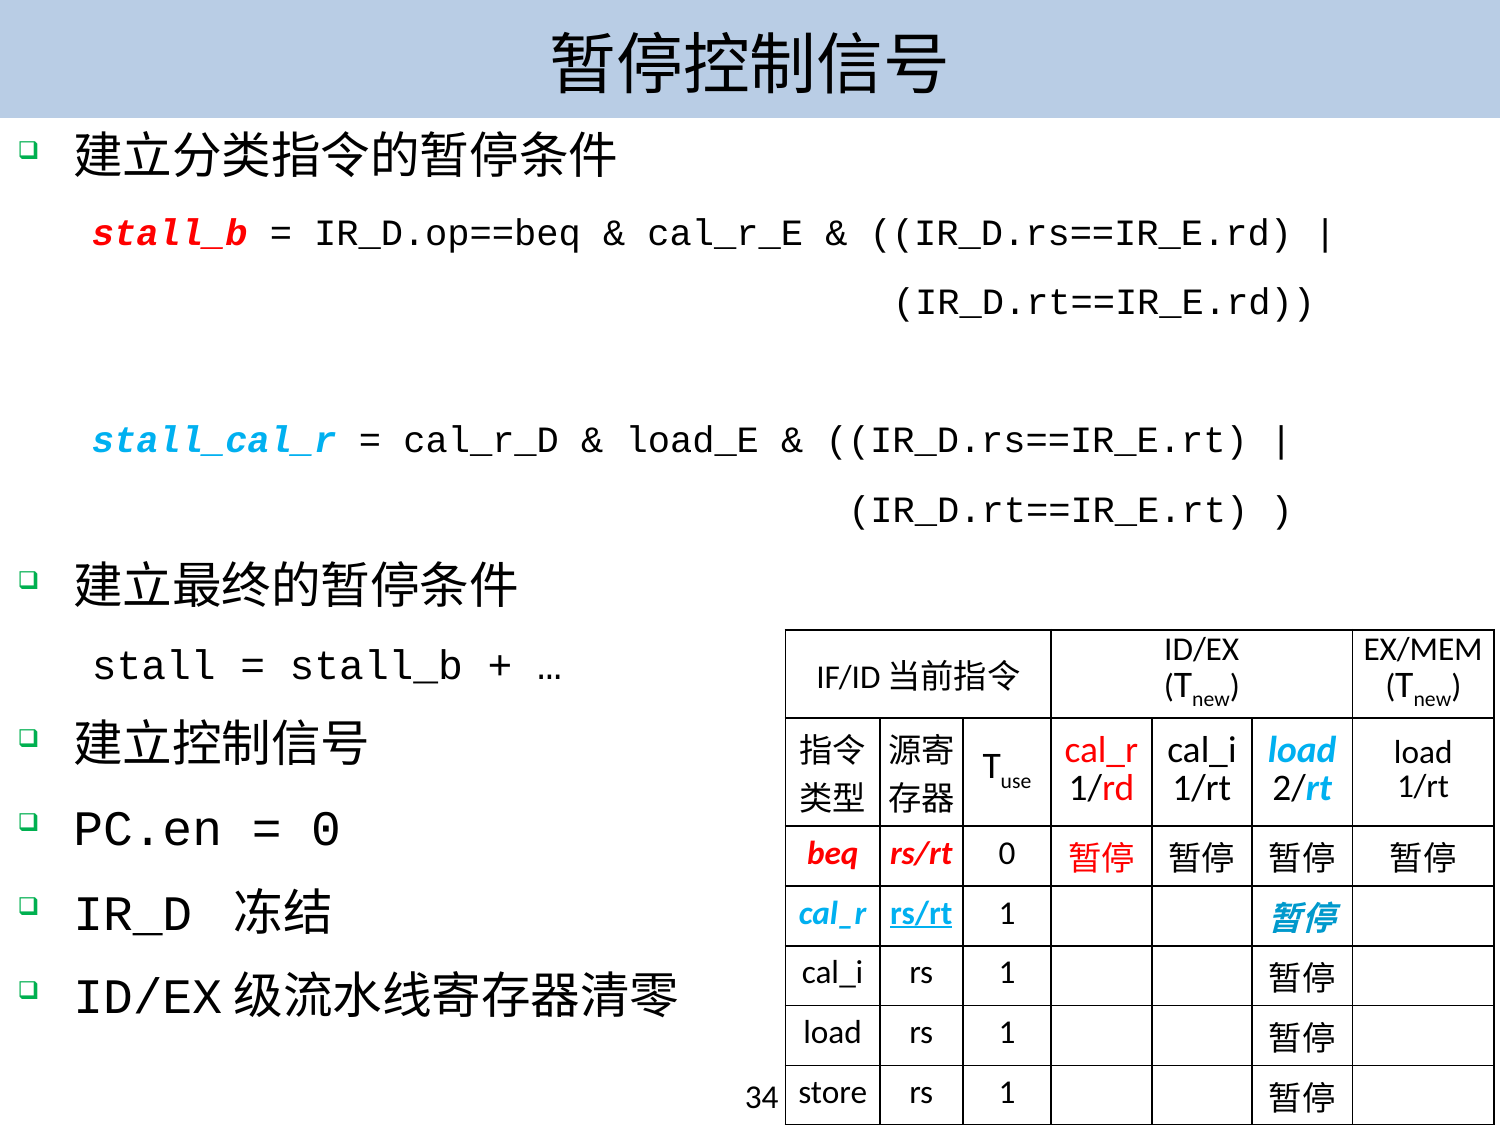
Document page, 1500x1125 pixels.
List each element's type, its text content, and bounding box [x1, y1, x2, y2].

table_cell 0 [964, 827, 1050, 885]
table_cell [1153, 1006, 1251, 1065]
table_cell 1 [964, 1006, 1050, 1065]
table_cell 暂停 [1353, 827, 1493, 885]
slide_number 34 [561, 1063, 785, 1123]
table_cell load [786, 1006, 879, 1065]
title 暂停控制信号 [0, 21, 1500, 102]
table_cell cal_i 1/rt [1153, 719, 1251, 825]
table_cell cal_i [786, 947, 879, 1005]
table_header ID/EX (Tnew) [1052, 631, 1352, 717]
table_cell 暂停 [1253, 1006, 1352, 1065]
table_cell [1153, 887, 1251, 945]
table_cell Tuse [964, 719, 1050, 825]
table_cell store [786, 1066, 879, 1124]
table_cell [1353, 1006, 1493, 1065]
table_cell rs [881, 1006, 962, 1065]
table_header IF/ID当前指令 [786, 631, 1050, 717]
table_cell rs/rt [881, 887, 962, 945]
table_cell load 2/rt [1253, 719, 1352, 825]
table_cell beq [786, 827, 879, 885]
table_cell load 1/rt [1353, 719, 1493, 825]
table_cell [1052, 1066, 1151, 1124]
table_cell [1353, 947, 1493, 1005]
table_cell 暂停 [1253, 827, 1352, 885]
table_cell cal_r [786, 887, 879, 945]
table_cell [1353, 1066, 1493, 1124]
table_header EX/MEM (Tnew) [1353, 631, 1493, 717]
table_cell cal_r 1/rd [1052, 719, 1151, 825]
table_cell 源寄存器 [881, 719, 962, 825]
table_cell rs [881, 1066, 962, 1124]
table_cell 暂停 [1253, 1066, 1352, 1124]
table_cell rs/rt [881, 827, 962, 885]
table_cell 1 [964, 1066, 1050, 1124]
table_cell [1153, 947, 1251, 1005]
table_cell 1 [964, 947, 1050, 1005]
list 建立分类指令的暂停条件 stall_b = IR_D.op==beq & cal_r_E & ((IR_D.rs==IR_E.rd) | (IR_D.rt==IR_E.rd)) stall_cal_r = cal_r_D & load_E & ((IR_D.rs==IR_E.rt) | (IR_D.rt==IR_E.rt) ) 建立最终的暂停条件 stall = stall_b + … 建立控制信号 PC.en = 0 IR_D 冻结 ID/EX级流水线寄存器清零 [17, 118, 1483, 1035]
table_cell 指令 类型 [786, 719, 879, 825]
table_cell 暂停 [1253, 887, 1352, 945]
table_cell rs [881, 947, 962, 1005]
table_cell 暂停 [1052, 827, 1151, 885]
table_cell [1052, 947, 1151, 1005]
table_cell [1052, 887, 1151, 945]
table_cell 1 [964, 887, 1050, 945]
table_cell 暂停 [1253, 947, 1352, 1005]
table_cell [1052, 1006, 1151, 1065]
table_cell [1353, 887, 1493, 945]
table_cell 暂停 [1153, 827, 1251, 885]
table_cell [1153, 1066, 1251, 1124]
